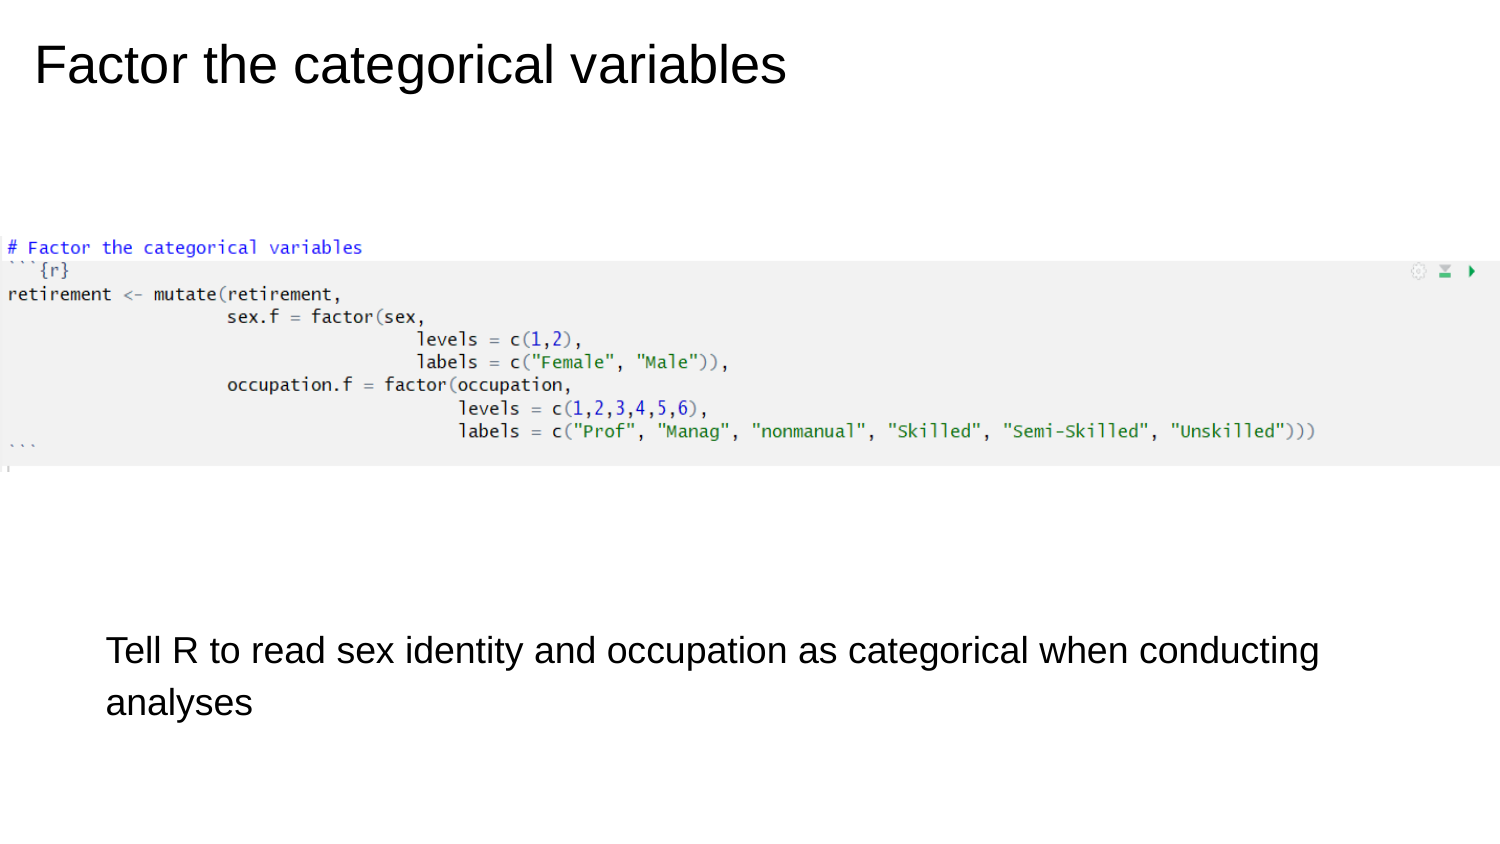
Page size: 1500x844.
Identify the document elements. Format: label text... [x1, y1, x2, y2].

title Factor the categorical variables [19, 14, 1418, 109]
list Tell R to read sex identity and occupation as categorical when conducting analyses [90, 604, 1361, 665]
picture [0, 236, 1500, 472]
